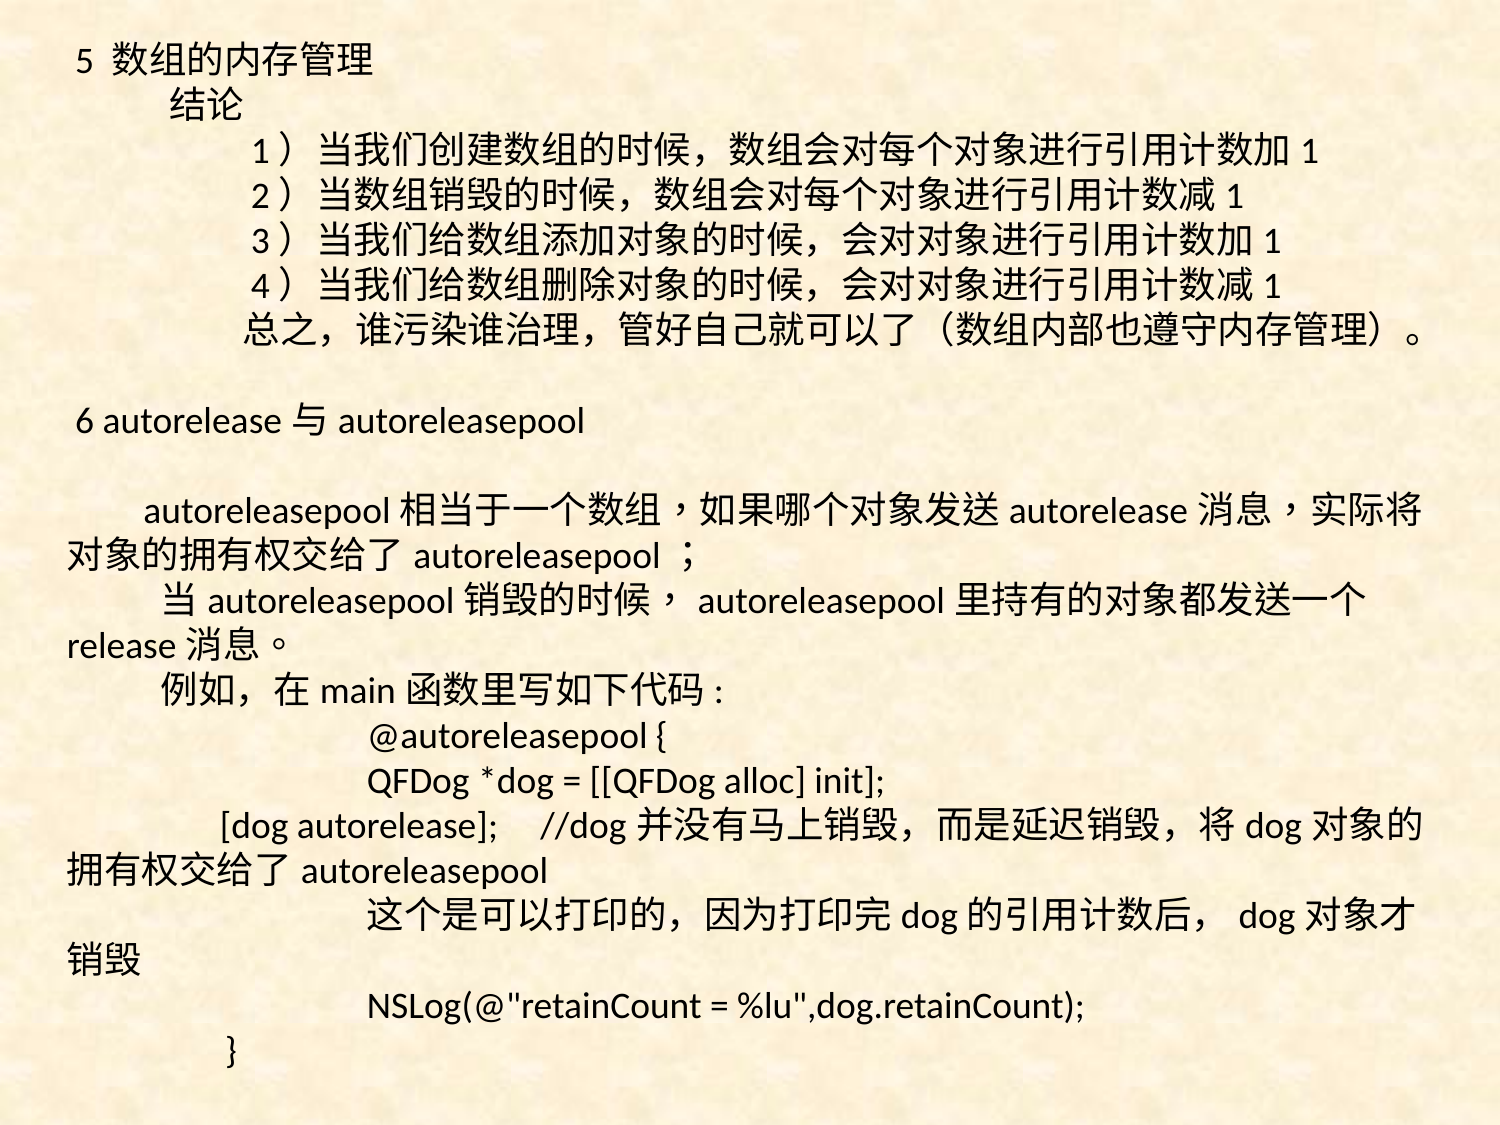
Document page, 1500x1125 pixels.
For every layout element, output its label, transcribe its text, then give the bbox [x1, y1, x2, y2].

text_box 5 数组的内存管理 结论 1）当我们创建数组的时候，数组会对每个对象进行引用计数加1 2）当数组销毁的时候，数组会对每个对象进行引用计数减1 3）当我们给数组添加对象的时候，会对对象进行引用计数加1 4）当我们给数组删除对象的时候，会对对象进行引用计数减1 总之，谁污染谁治理，管好自己就可以了（数组内部也遵守内存管理）。 6 autorelease与autoreleasepool autoreleasepool相当于一个数组，如果哪个对象发送autorelease消息，实际将对象的拥有权交给了autoreleasepool； 当autoreleasepool销毁的时候，autoreleasepool里持有的对象都发送一个release消息。 例如，在main函数里写如下代码: @autoreleasepool { QFDog *dog = [[QFDog alloc] init]; [dog autorelease]; //dog并没有马上销毁，而是延迟销毁，将dog对象的拥有权交给了autoreleasepool 这个是可以打印的，因为打印完dog的引用计数后，dog对象才销毁 NSLog(@"retainCount = %lu",dog.retainCount); } [52, 28, 1453, 1124]
picture [0, 0, 1500, 1125]
